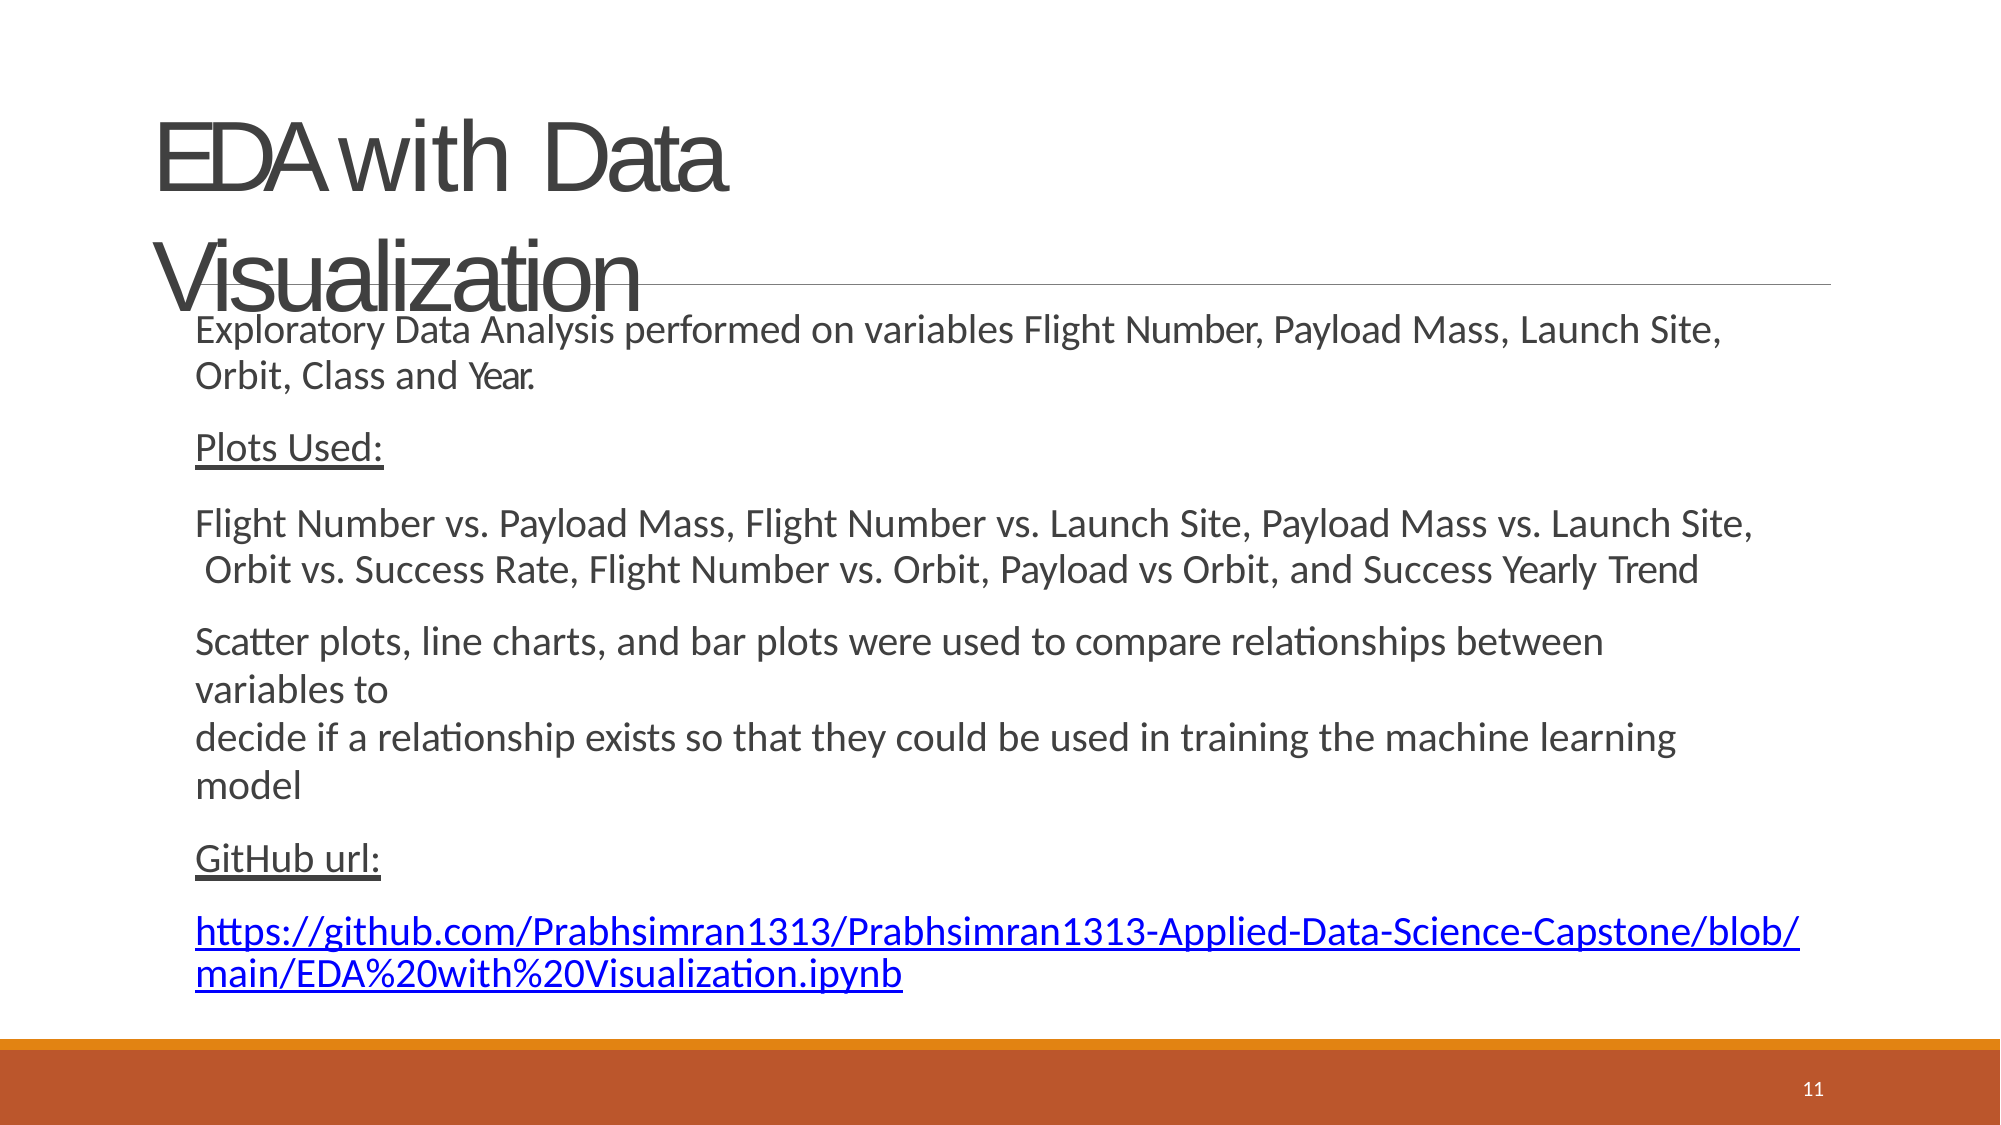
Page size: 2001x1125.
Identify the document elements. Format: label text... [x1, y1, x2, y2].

text_box Exploratory Data Analysis performed on variables Flight Number, Payload Mass, Launch Site, Orbit, Class and Year. Plots Used: Flight Number vs. Payload Mass, Flight Number vs. Launch Site, Payload Mass vs. Launch Site, Orbit vs. Success Rate, Flight Number vs. Orbit, Payload vs Orbit, and Success Yearly Trend Scatter plots, line charts, and bar plots were used to compare relationships between variables to decide if a relationship exists so that they could be used in training the machine learning model GitHub url: https://github.com/Prabhsimran1313/Prabhsimran1313-Applied-Data-Science-Capstone/blob/main/EDA%20with%20Visualization.ipynb [192, 299, 1828, 954]
slide_number 11 [1795, 1077, 1831, 1125]
title EDA with Data Visualization [150, 89, 1223, 332]
